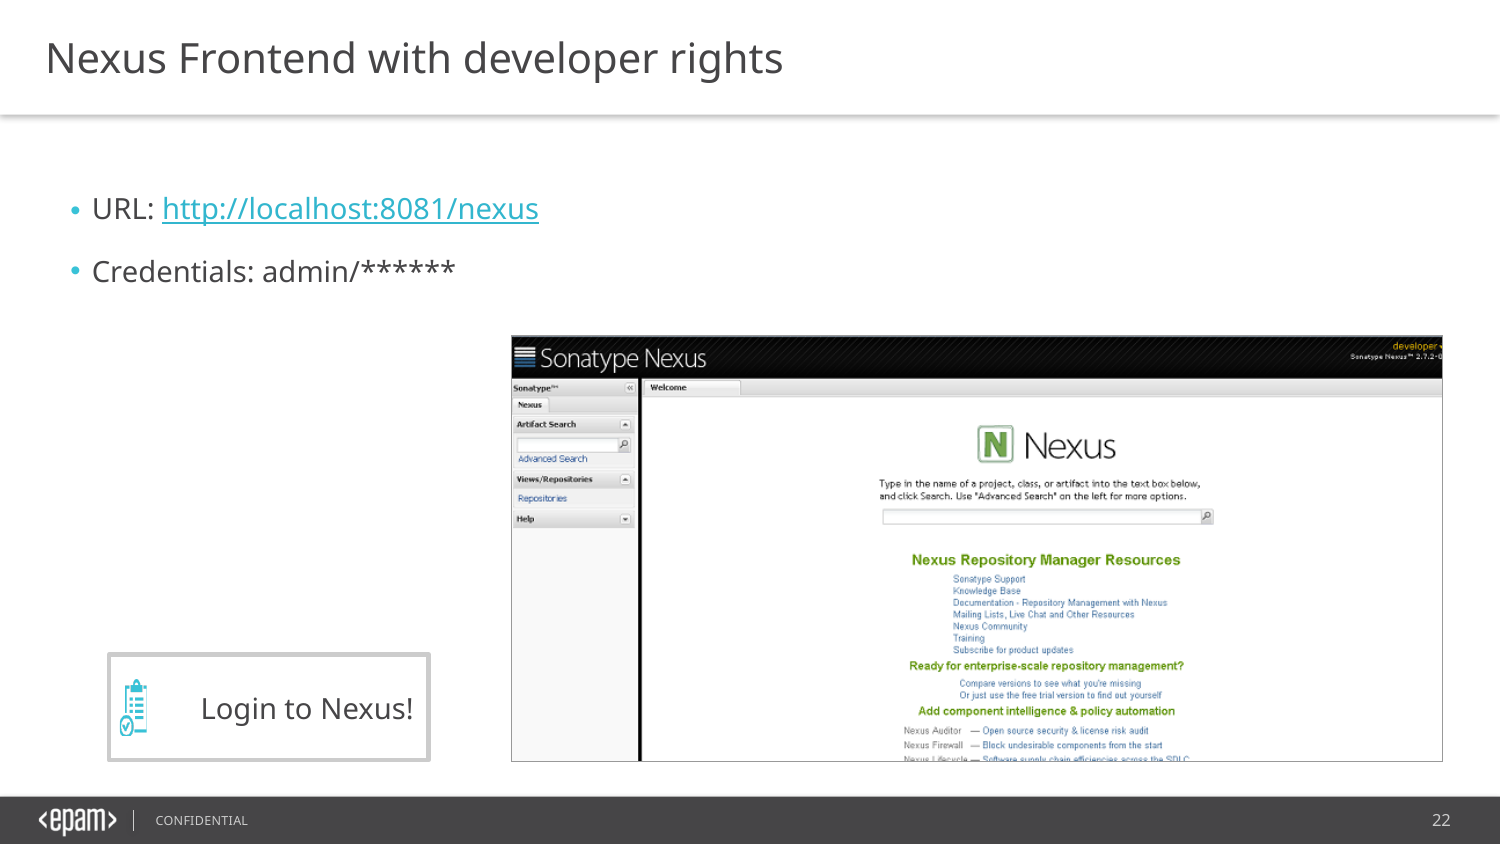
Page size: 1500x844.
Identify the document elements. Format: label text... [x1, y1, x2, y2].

list Nexus Frontend with developer rights [0, 0, 1500, 115]
picture [512, 335, 1442, 762]
picture [38, 808, 117, 837]
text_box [108, 654, 429, 761]
list URL: http://localhost:8081/nexus Credentials: admin/****** [59, 177, 1428, 733]
